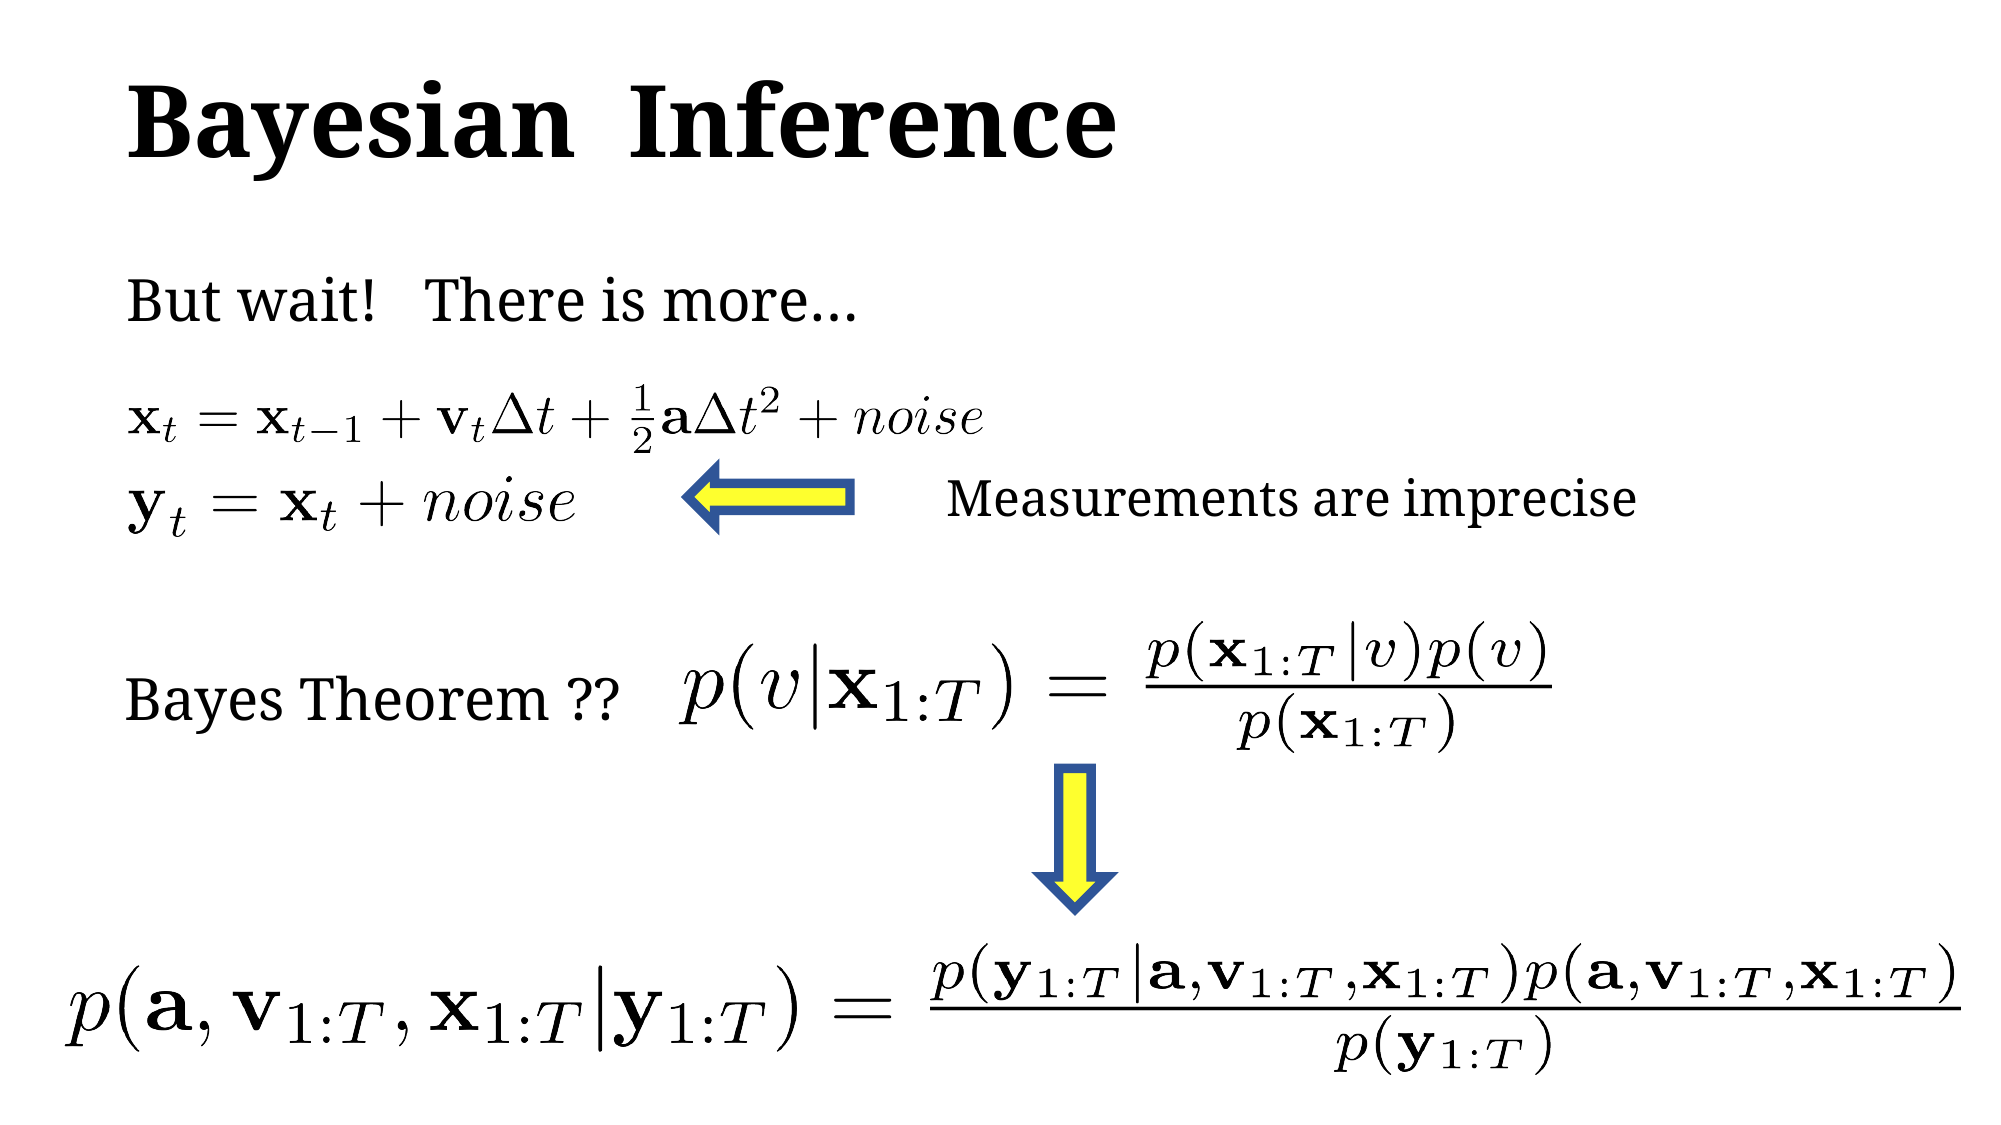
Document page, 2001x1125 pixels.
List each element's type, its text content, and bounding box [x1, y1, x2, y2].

text_box [686, 467, 852, 527]
picture [128, 476, 575, 537]
text_box But wait! There is more… [111, 256, 1075, 341]
picture [64, 943, 1961, 1075]
text_box Bayesian Inference [111, 50, 1246, 186]
picture [678, 621, 1552, 753]
text_box [1040, 767, 1110, 911]
picture [128, 384, 983, 453]
text_box Bayes Theorem ?? [109, 654, 678, 740]
text_box Measurements are imprecise [932, 458, 1712, 534]
